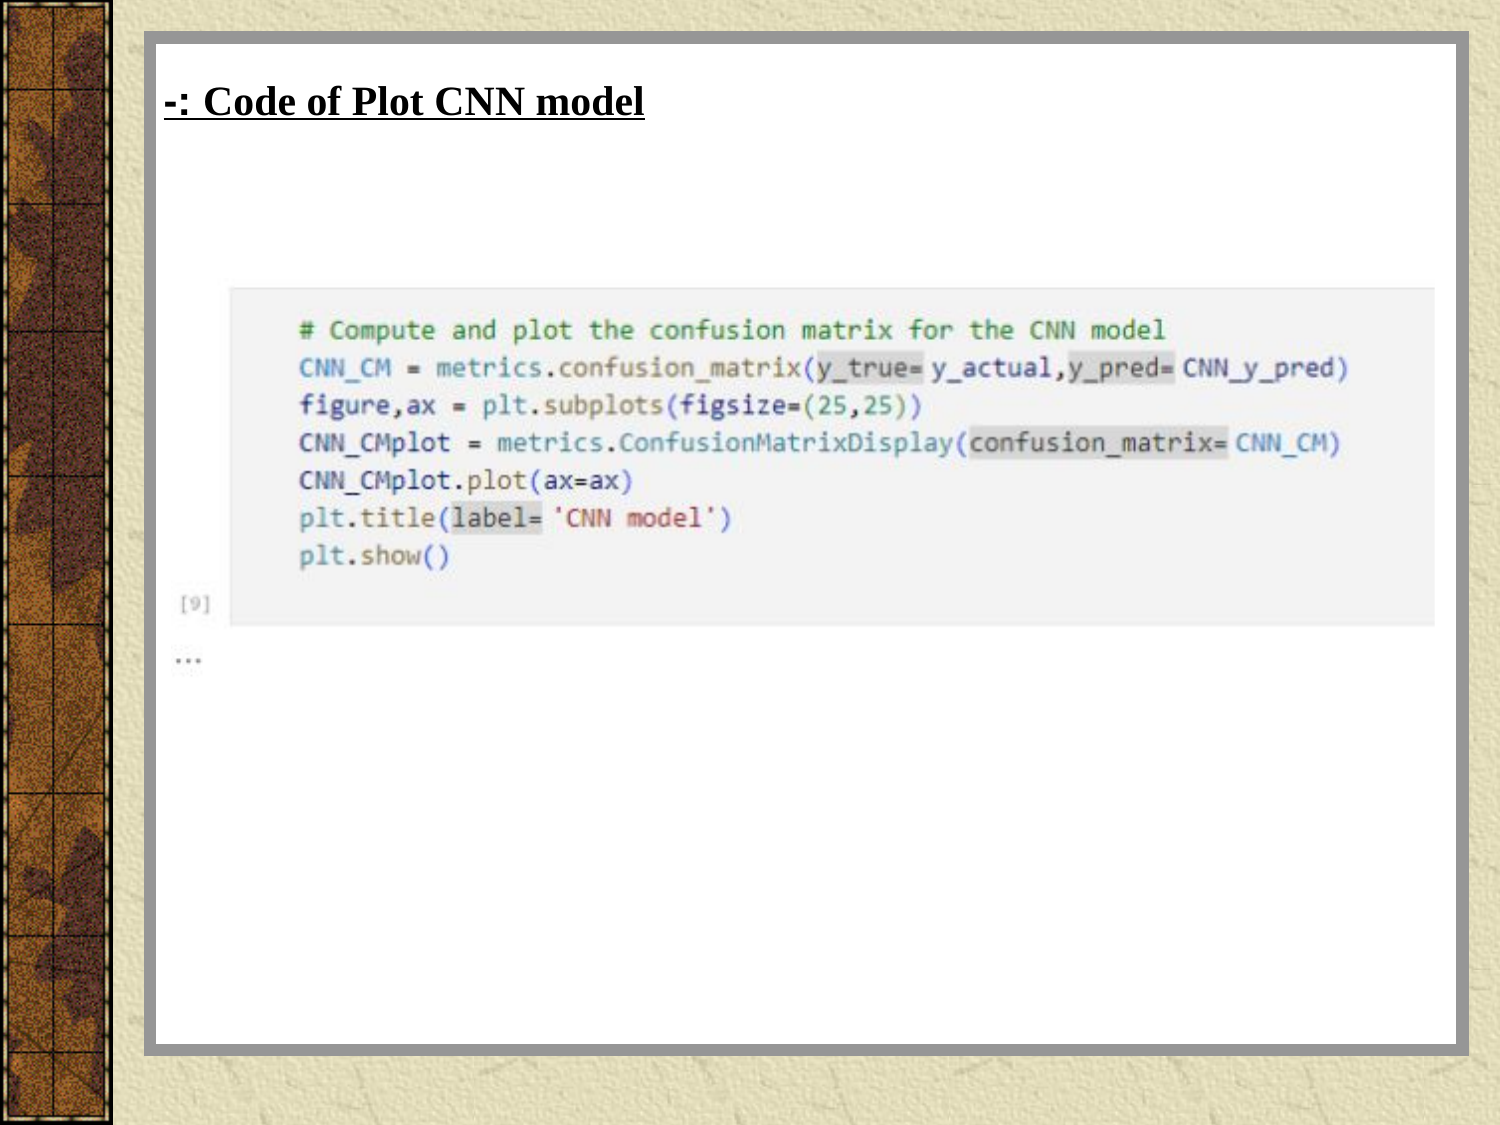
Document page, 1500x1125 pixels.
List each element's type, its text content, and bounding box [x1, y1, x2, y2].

text_box Code of Plot CNN model :- [148, 66, 660, 132]
picture [0, 0, 1500, 1125]
